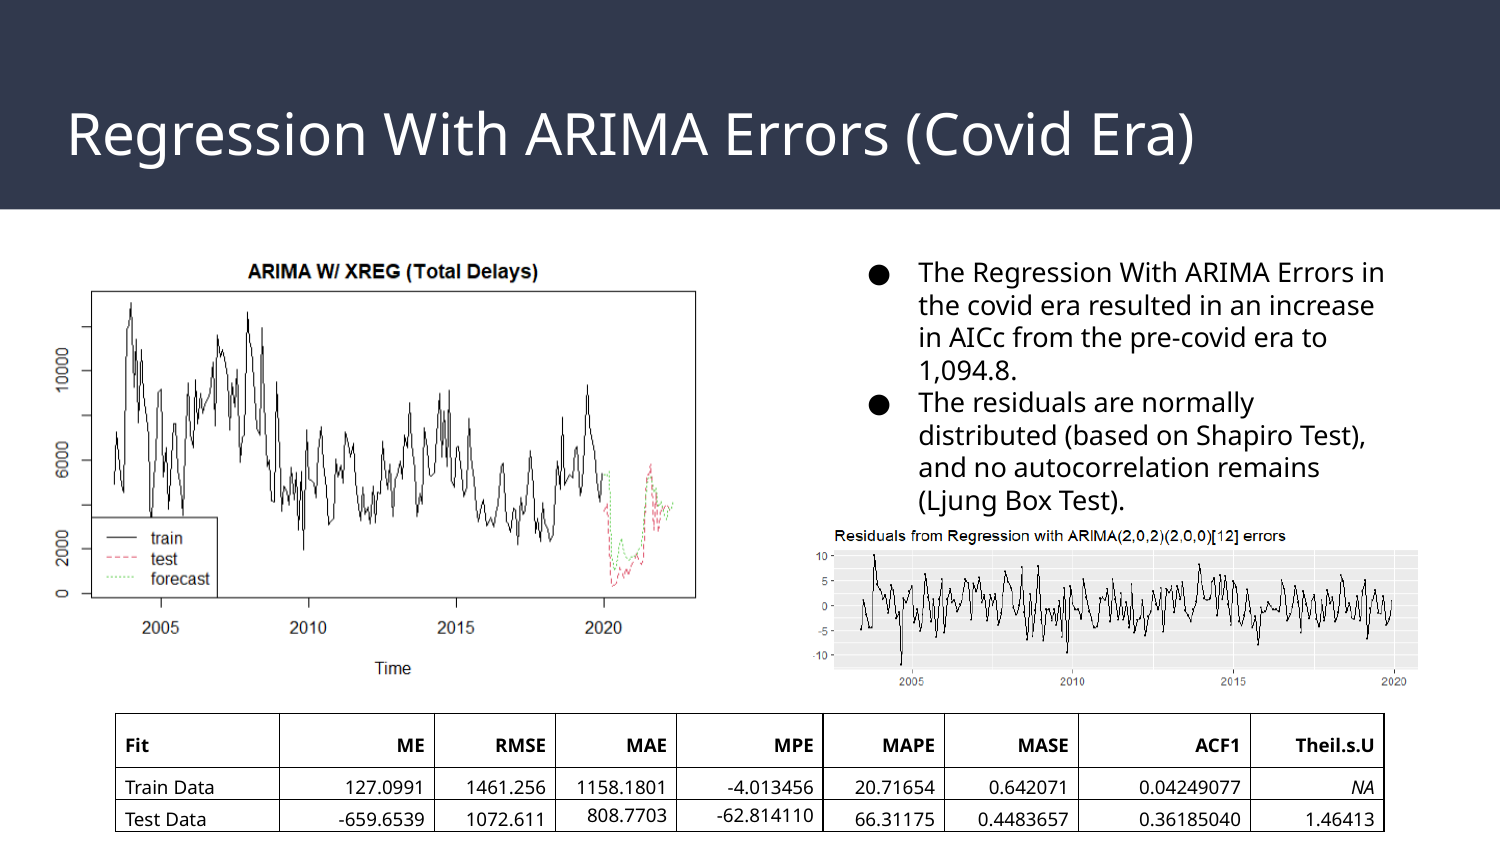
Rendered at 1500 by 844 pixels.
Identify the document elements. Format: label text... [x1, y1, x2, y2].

picture [38, 242, 719, 694]
title Regression With ARIMA Errors (Covid Era) [51, 82, 1449, 185]
table_header Fit [116, 714, 279, 767]
table_cell -4.013456 [677, 768, 822, 799]
picture [812, 521, 1431, 694]
table_cell 0.642071 [945, 768, 1078, 799]
table_cell Train Data [116, 768, 279, 799]
text_box The Regression With ARIMA Errors in the covid era resulted in an increase in AICc from the pre-covid era to 1,094.8. The residuals are normally distributed (based on Shapiro Test), and no autocorrelation remains (Ljung Box Test). [828, 240, 1415, 519]
table_cell 1158.1801 [556, 768, 676, 799]
table_header Theil.s.U [1251, 714, 1383, 767]
table_header ACF1 [1079, 714, 1250, 767]
table_header ME [280, 714, 434, 767]
table_cell 0.4483657 [945, 800, 1078, 831]
table_cell 1461.256 [435, 768, 555, 799]
table_header MPE [677, 714, 822, 767]
table_cell NA [1251, 768, 1383, 799]
table_cell 0.04249077 [1079, 768, 1250, 799]
table_cell 1072.611 [435, 800, 555, 831]
table_header RMSE [435, 714, 555, 767]
table_cell 1.46413 [1251, 800, 1383, 831]
table_cell 0.36185040 [1079, 800, 1250, 831]
table_header MASE [945, 714, 1078, 767]
table_cell Test Data [116, 800, 279, 831]
table_header MAE [556, 714, 676, 767]
table_cell -659.6539 [280, 800, 434, 831]
table_cell 127.0991 [280, 768, 434, 799]
table_cell -62.814110 [677, 800, 822, 831]
table_header MAPE [824, 714, 944, 767]
table_cell 808.7703 [556, 800, 676, 831]
table_cell 66.31175 [824, 800, 944, 831]
table_cell 20.71654 [824, 768, 944, 799]
